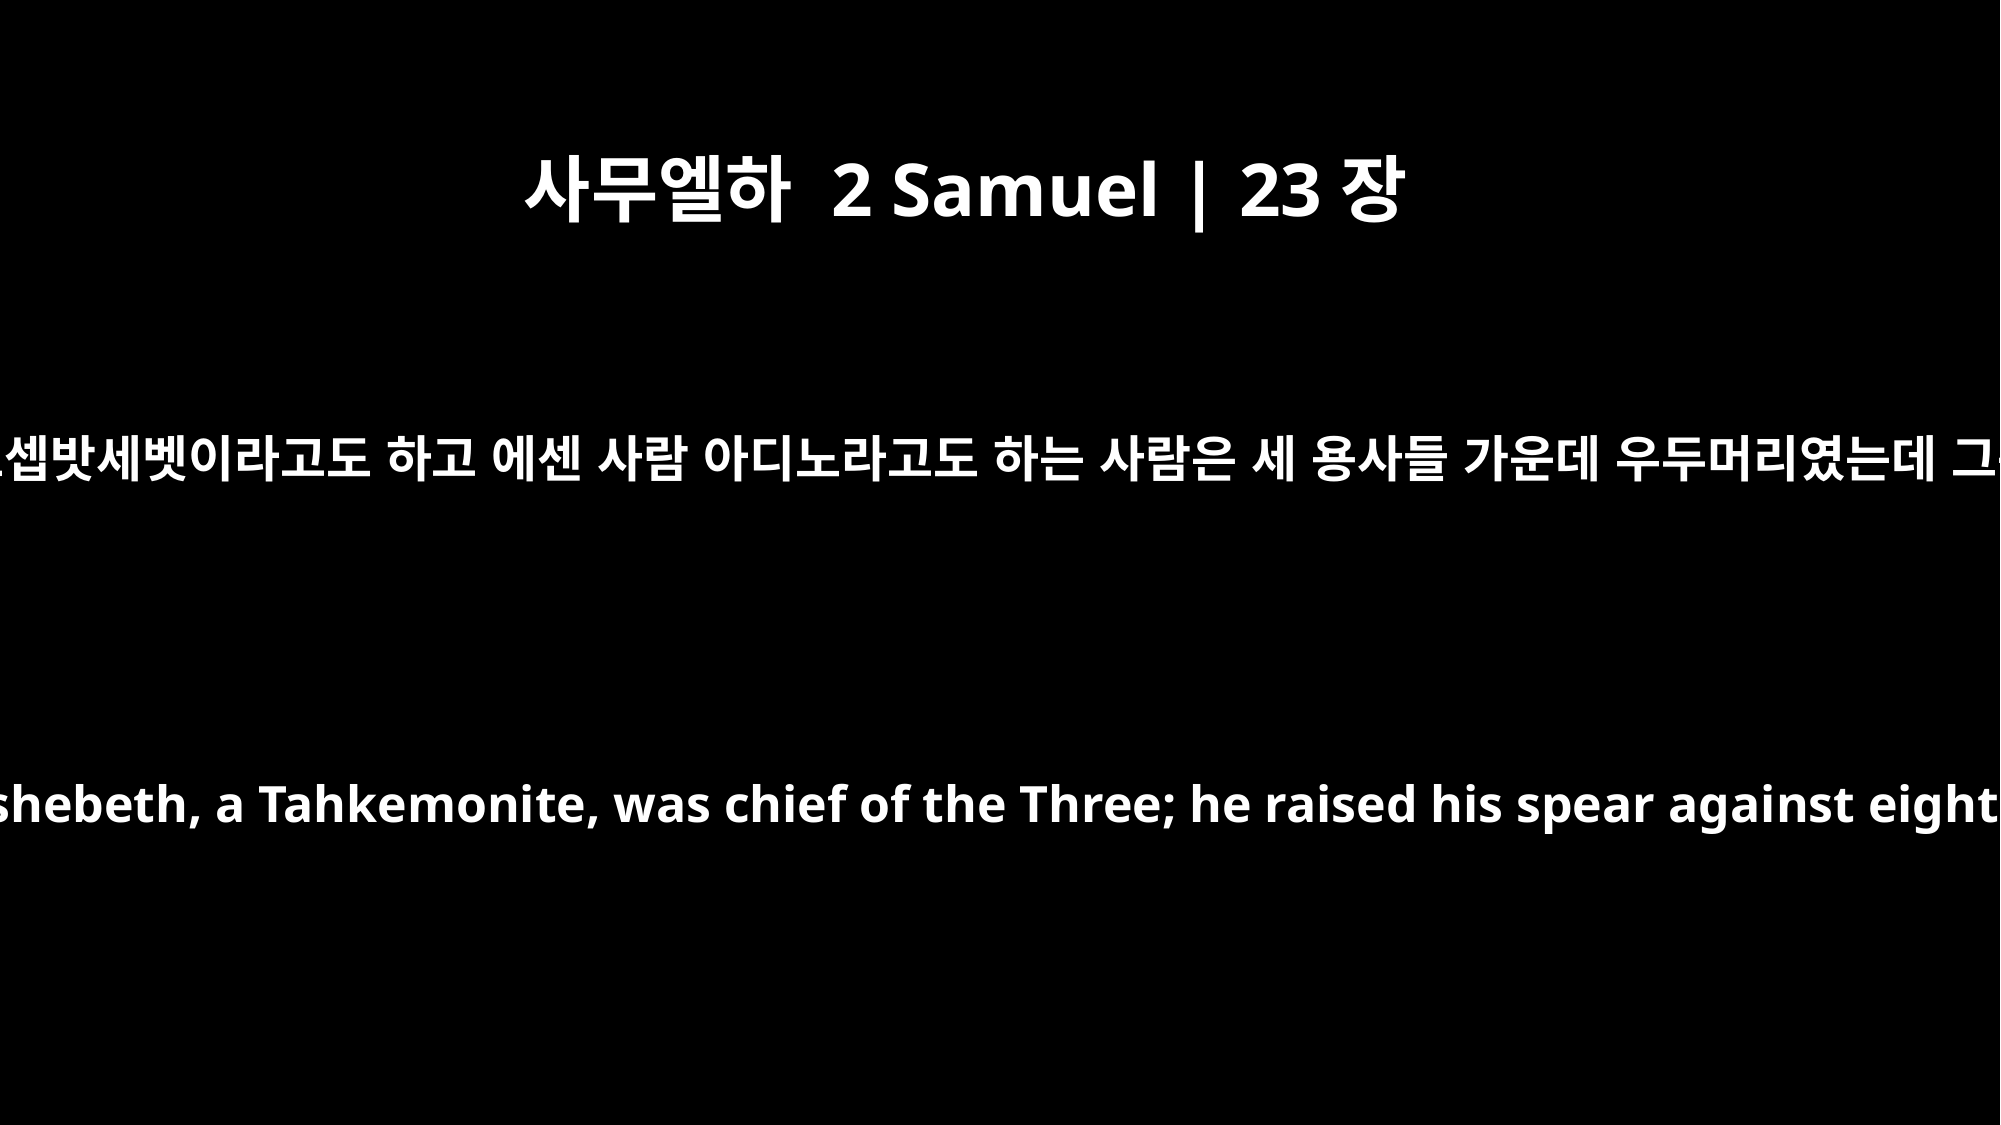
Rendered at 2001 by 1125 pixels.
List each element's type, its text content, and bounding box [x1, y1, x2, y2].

text_box 사무엘하 2 Samuel | 23장 [509, 136, 1423, 239]
text_box These are the names of David's mighty men: Josheb-Basshebeth, a Tahkemonite, was chief of the Three; he raised his spear against eight hundred men, whom he killed in one encounter. [0, 764, 2000, 840]
text_box 8 다윗에게 있는 용사들의 이름은 이렇습니다. 다그몬 사람 요셉밧세벳이라고도 하고 에센 사람 아디노라고도 하는 사람은 세 용사들 가운데 우두머리였는데 그는 창을 들어 한꺼번에 800명을 죽인 일도 있었습니다. [0, 359, 2000, 495]
